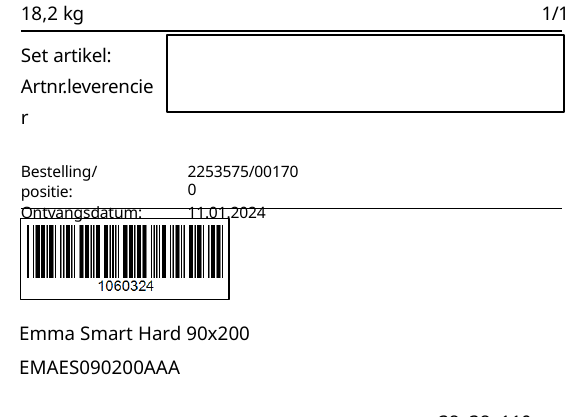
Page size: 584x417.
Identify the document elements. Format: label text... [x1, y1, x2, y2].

picture [27, 225, 223, 294]
text_box 2253575/001700 11.01.2024 [185, 209, 303, 222]
text_box Set artikel: Artnr.leverencier [18, 32, 161, 128]
text_box [166, 35, 565, 112]
text_box 2253575/001700 11.01.2024 [185, 157, 303, 208]
text_box [20, 218, 230, 300]
text_box 1/1 [539, 0, 570, 25]
title 18,2 kg [18, 0, 95, 32]
text_box Bestelling/positie: Ontvangsdatum: [18, 157, 150, 222]
text_box Emma Smart Hard 90x200 EMAES090200AAA 38x38x110 [17, 311, 584, 417]
